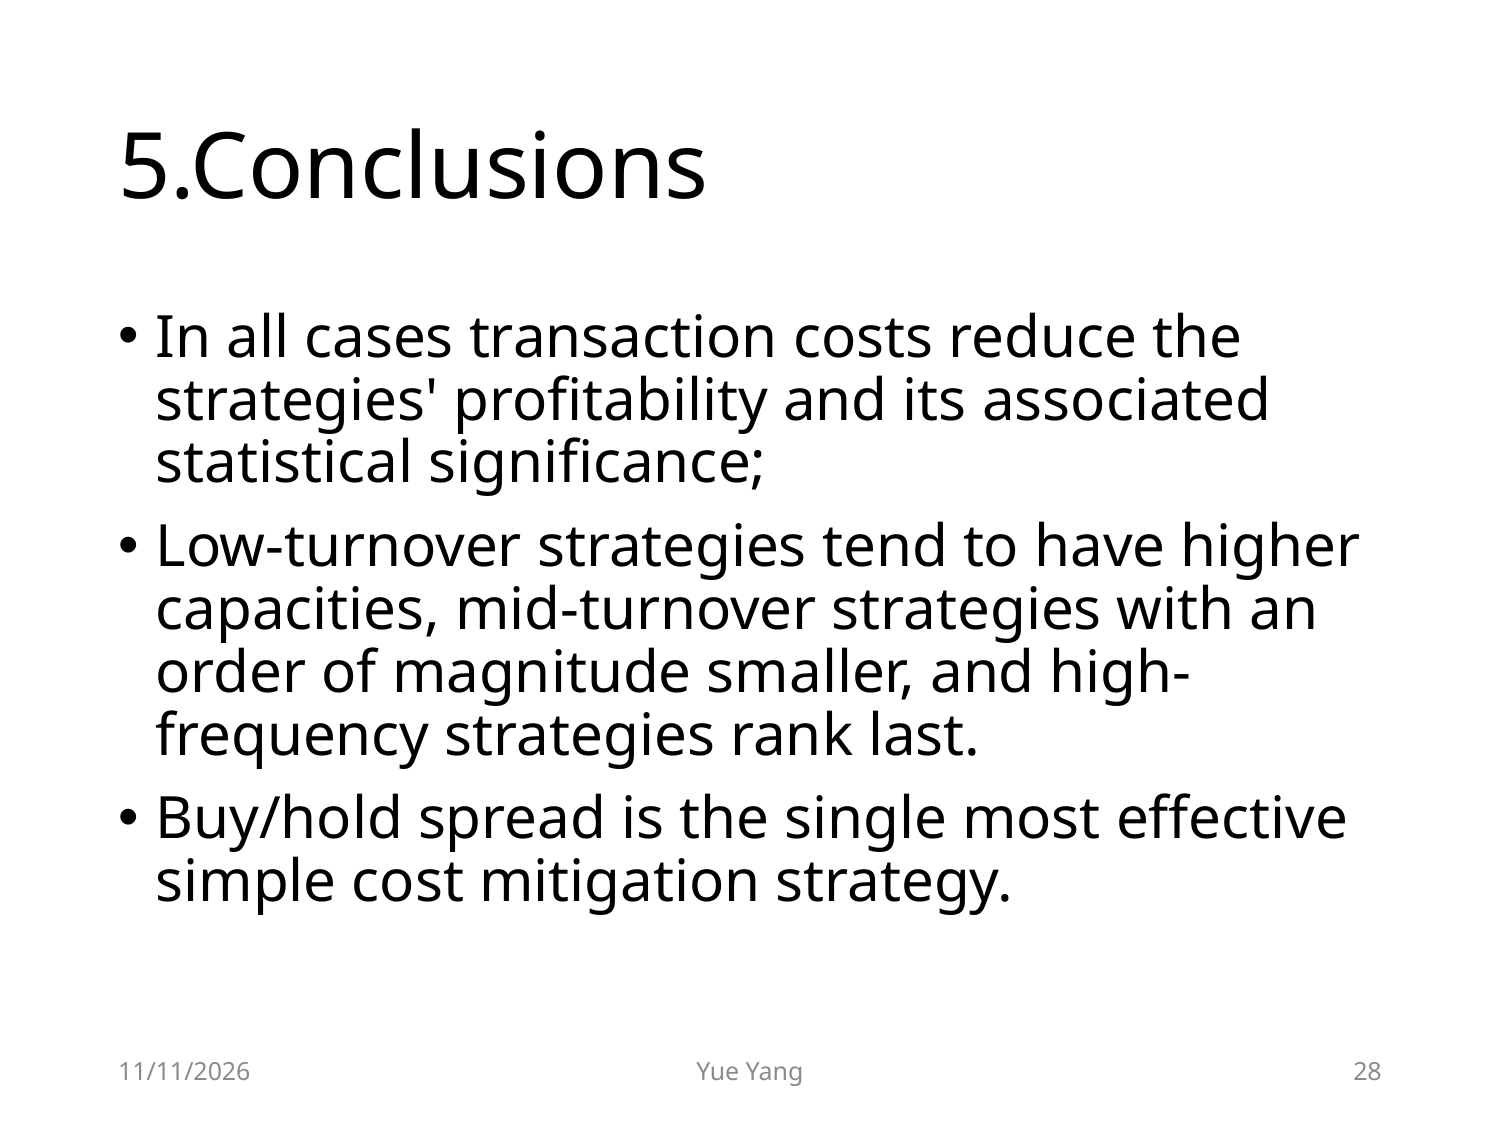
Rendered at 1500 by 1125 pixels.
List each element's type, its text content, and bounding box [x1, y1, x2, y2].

title 5.Conclusions [103, 59, 1397, 278]
slide_number 28 [1059, 1042, 1397, 1103]
footer Yue Yang [496, 1042, 1004, 1103]
list In all cases transaction costs reduce the strategies' profitability and its associated statistical significance; Low-turnover strategies tend to have higher capacities, mid-turnover strategies with an order of magnitude smaller, and high-frequency strategies rank last. Buy/hold spread is the single most effective simple cost mitigation strategy. [103, 299, 1397, 1014]
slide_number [103, 1042, 441, 1103]
